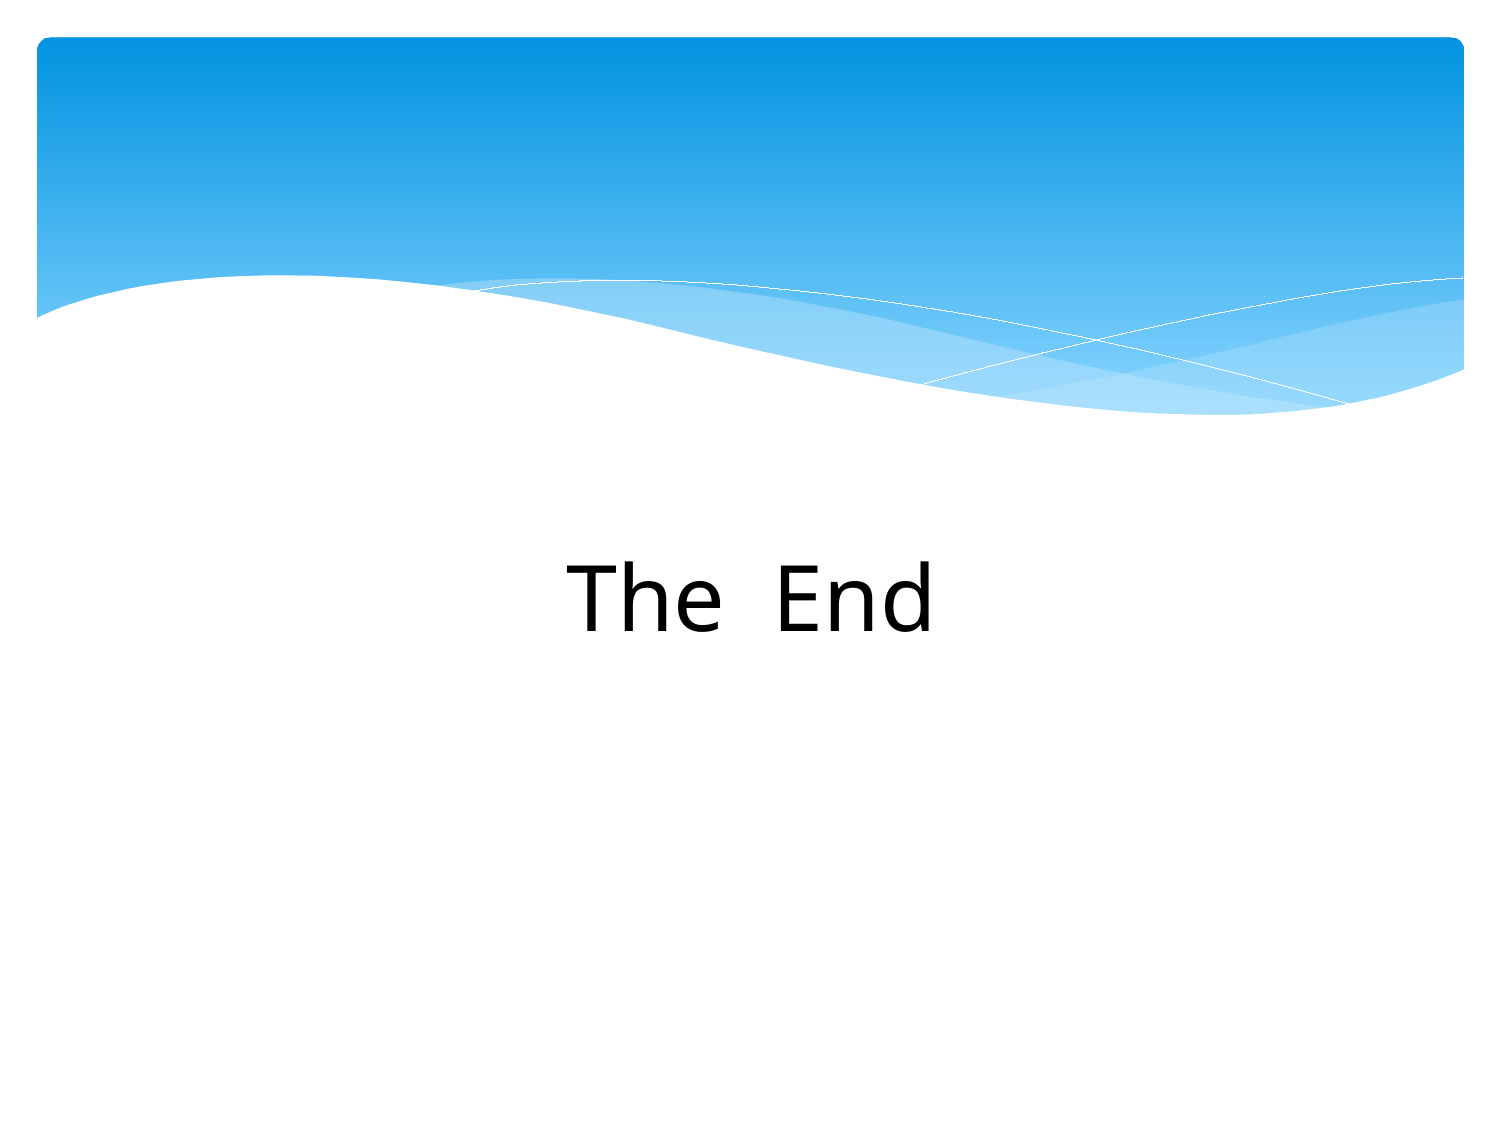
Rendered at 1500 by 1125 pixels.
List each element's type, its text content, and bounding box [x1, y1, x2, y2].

title The End [76, 491, 1427, 698]
